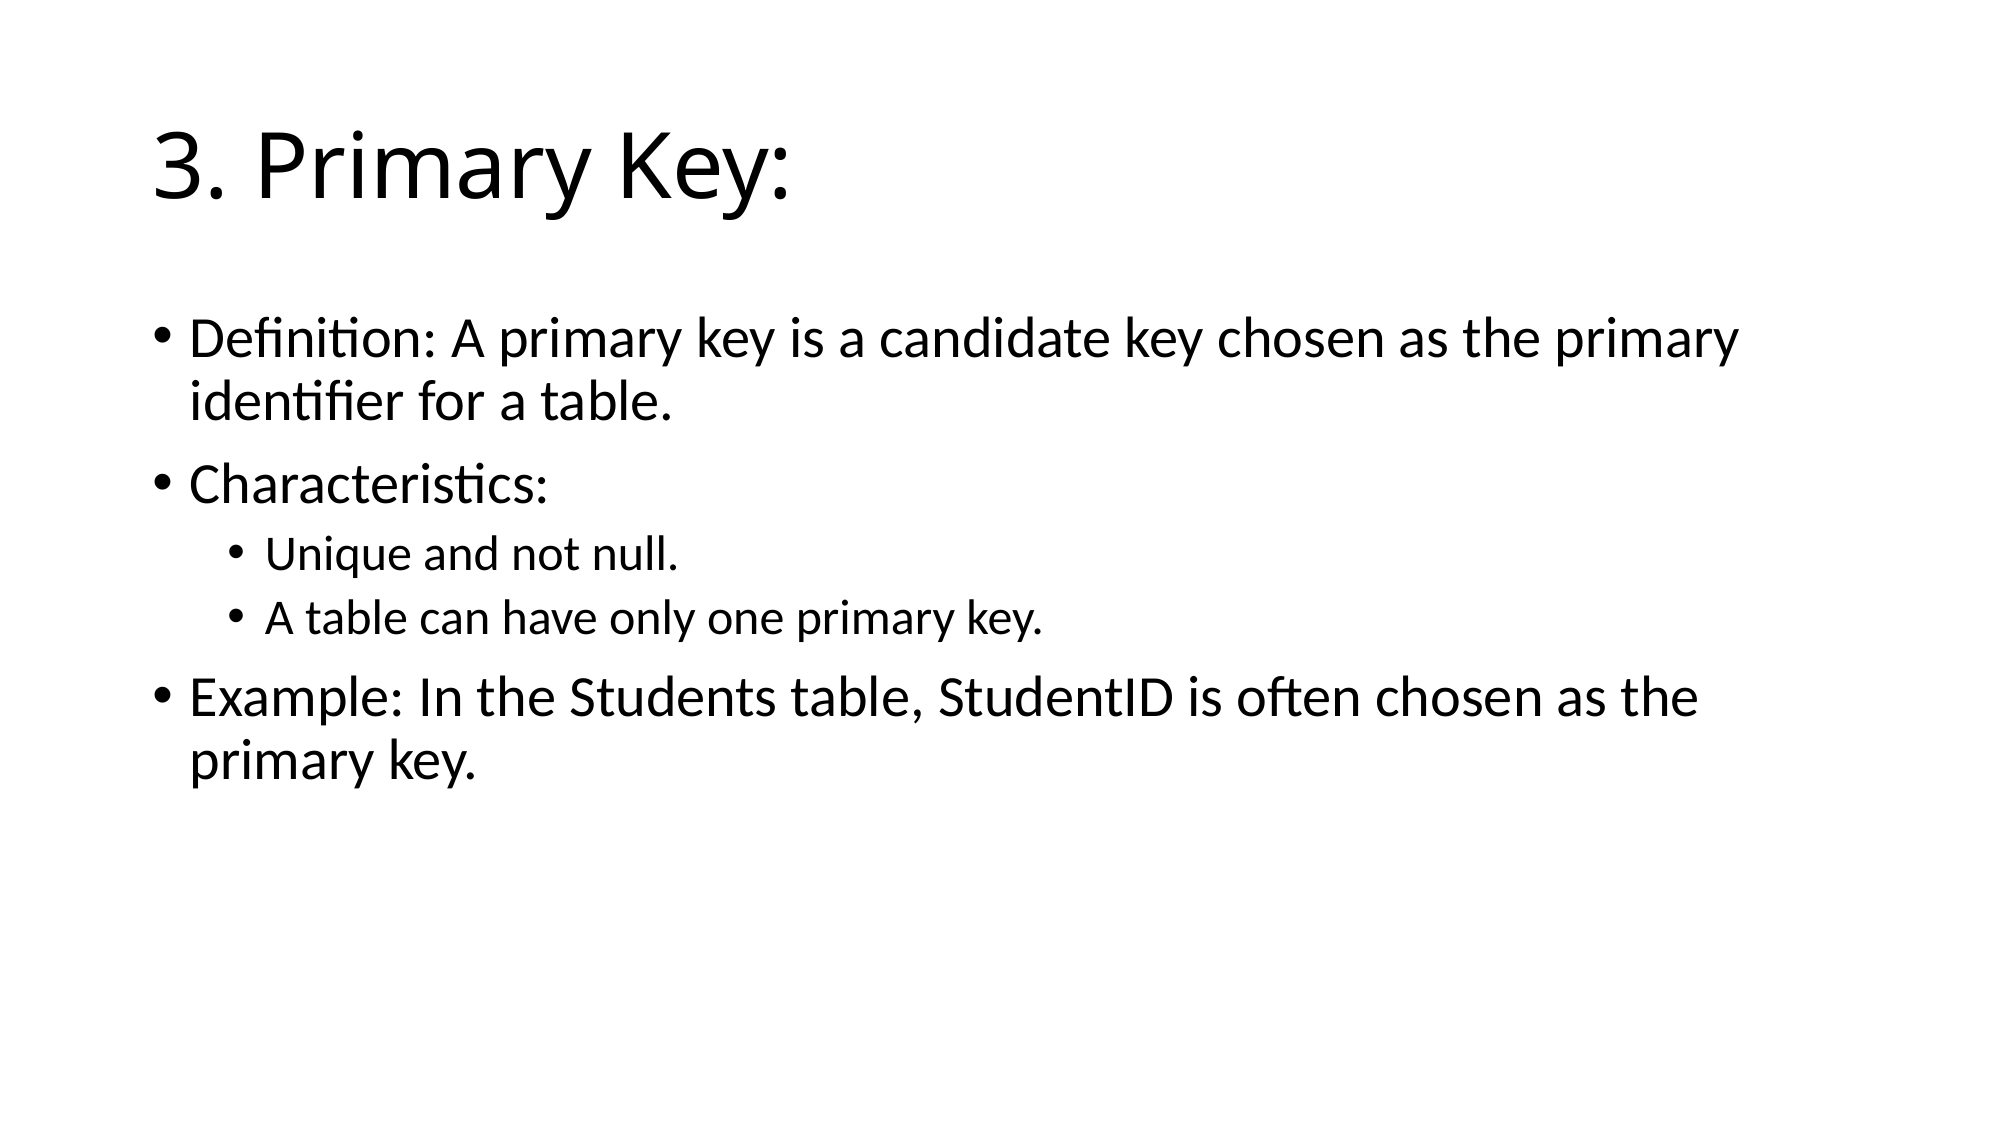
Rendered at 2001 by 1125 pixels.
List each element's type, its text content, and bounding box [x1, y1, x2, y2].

list Definition: A primary key is a candidate key chosen as the primary identifier for a table. Characteristics: Unique and not null. A table can have only one primary key. Example: In the Students table, StudentID is often chosen as the primary key. [137, 299, 1863, 1014]
title 3. Primary Key: [137, 59, 1863, 278]
